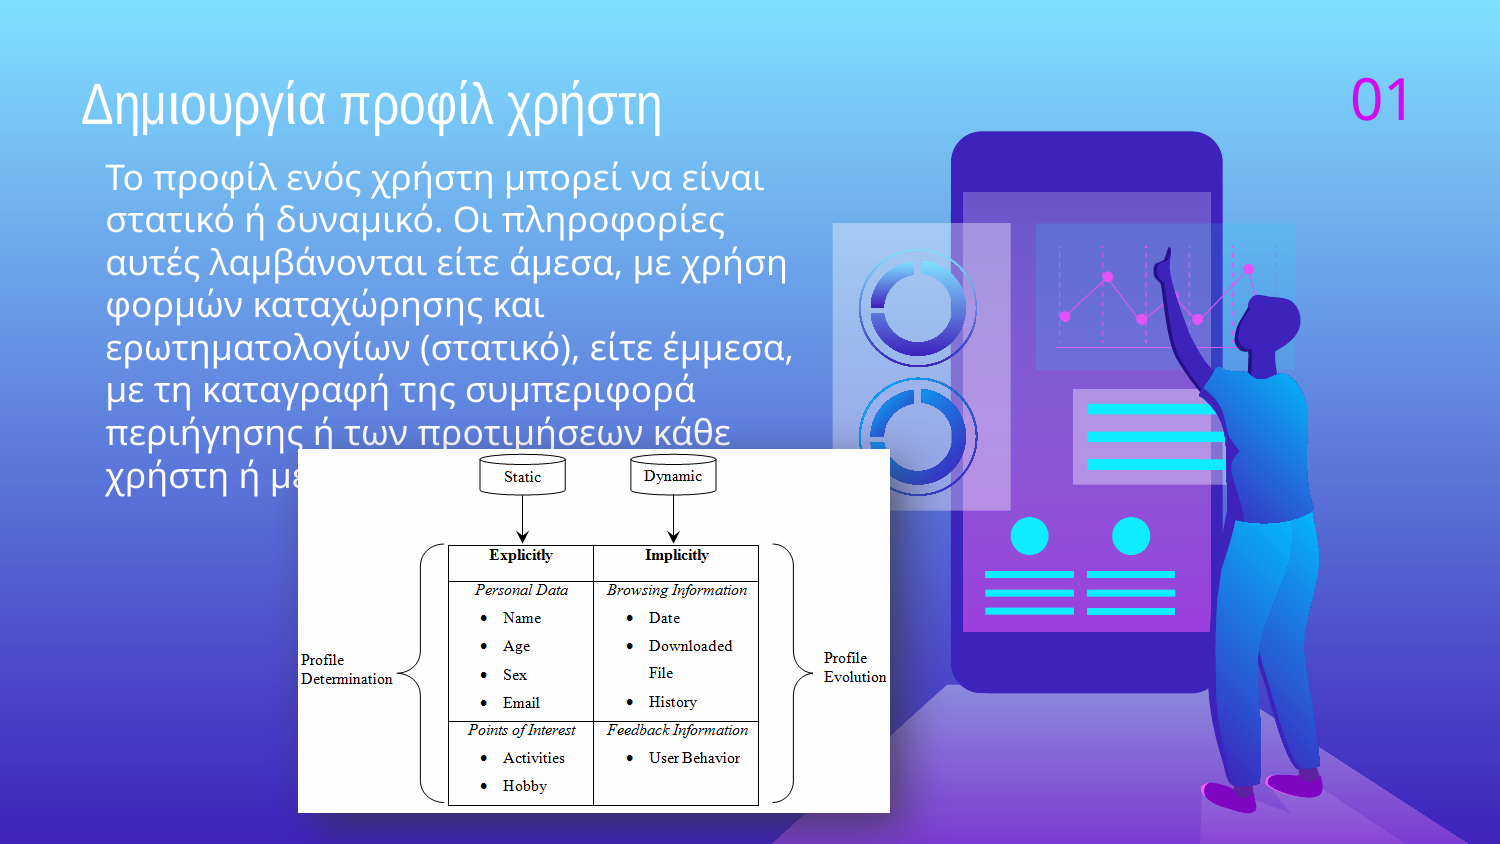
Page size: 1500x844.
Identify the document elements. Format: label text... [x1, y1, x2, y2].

title Δημιουργία προφίλ χρήστη [66, 50, 743, 154]
picture [298, 449, 891, 813]
text_box 01 [1266, 0, 1500, 130]
list Το προφίλ ενός χρήστη μπορεί να είναι στατικό ή δυναμικό. Οι πληροφορίες αυτές λαμβάνονται είτε άμεσα, με χρήση φορμών καταχώρησης και ερωτηματολογίων (στατικό), είτε έμμεσα, με τη καταγραφή της συμπεριφορά περιήγησης ή των προτιμήσεων κάθε χρήστη ή με την ομαδοποίηση χρήστη. [67, 139, 744, 496]
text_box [749, 131, 1500, 844]
